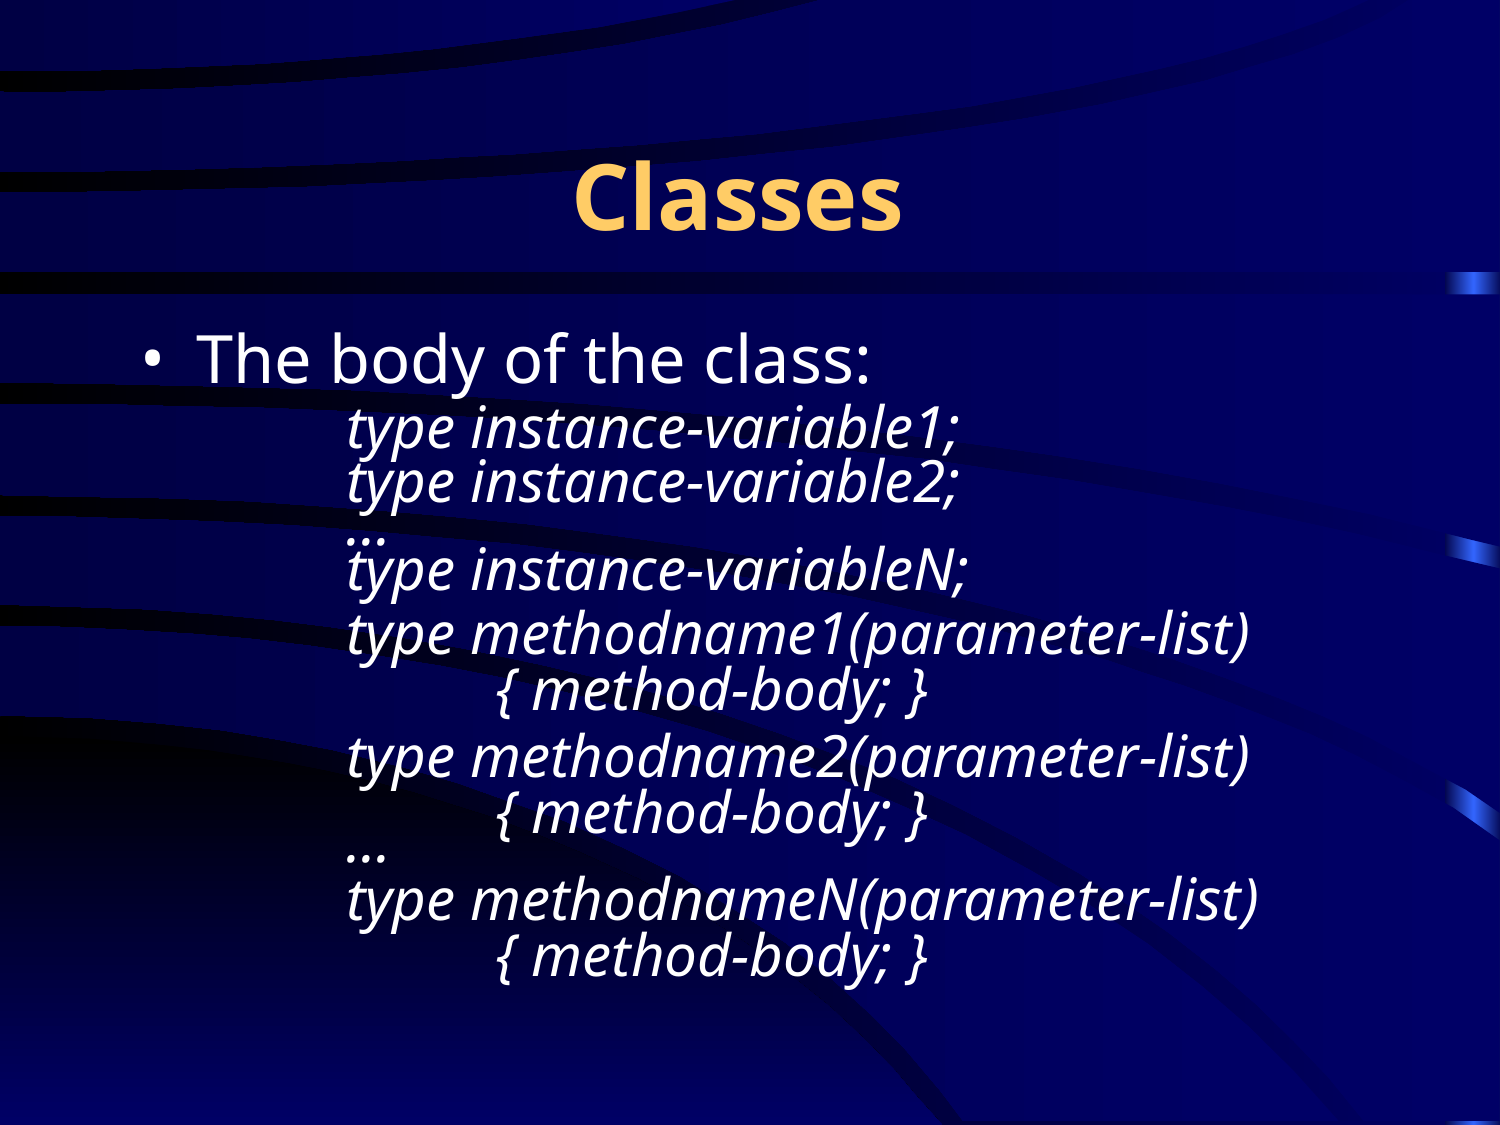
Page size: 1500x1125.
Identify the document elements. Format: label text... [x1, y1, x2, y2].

list The body of the class: type instance-variable1; type instance-variable2; ... type instance-variableN; type methodname1(parameter-list) { method-body; } type methodname2(parameter-list) { method-body; } ... type methodnameN(parameter-list) { method-body; } [125, 324, 1400, 1000]
title Classes [99, 99, 1375, 288]
